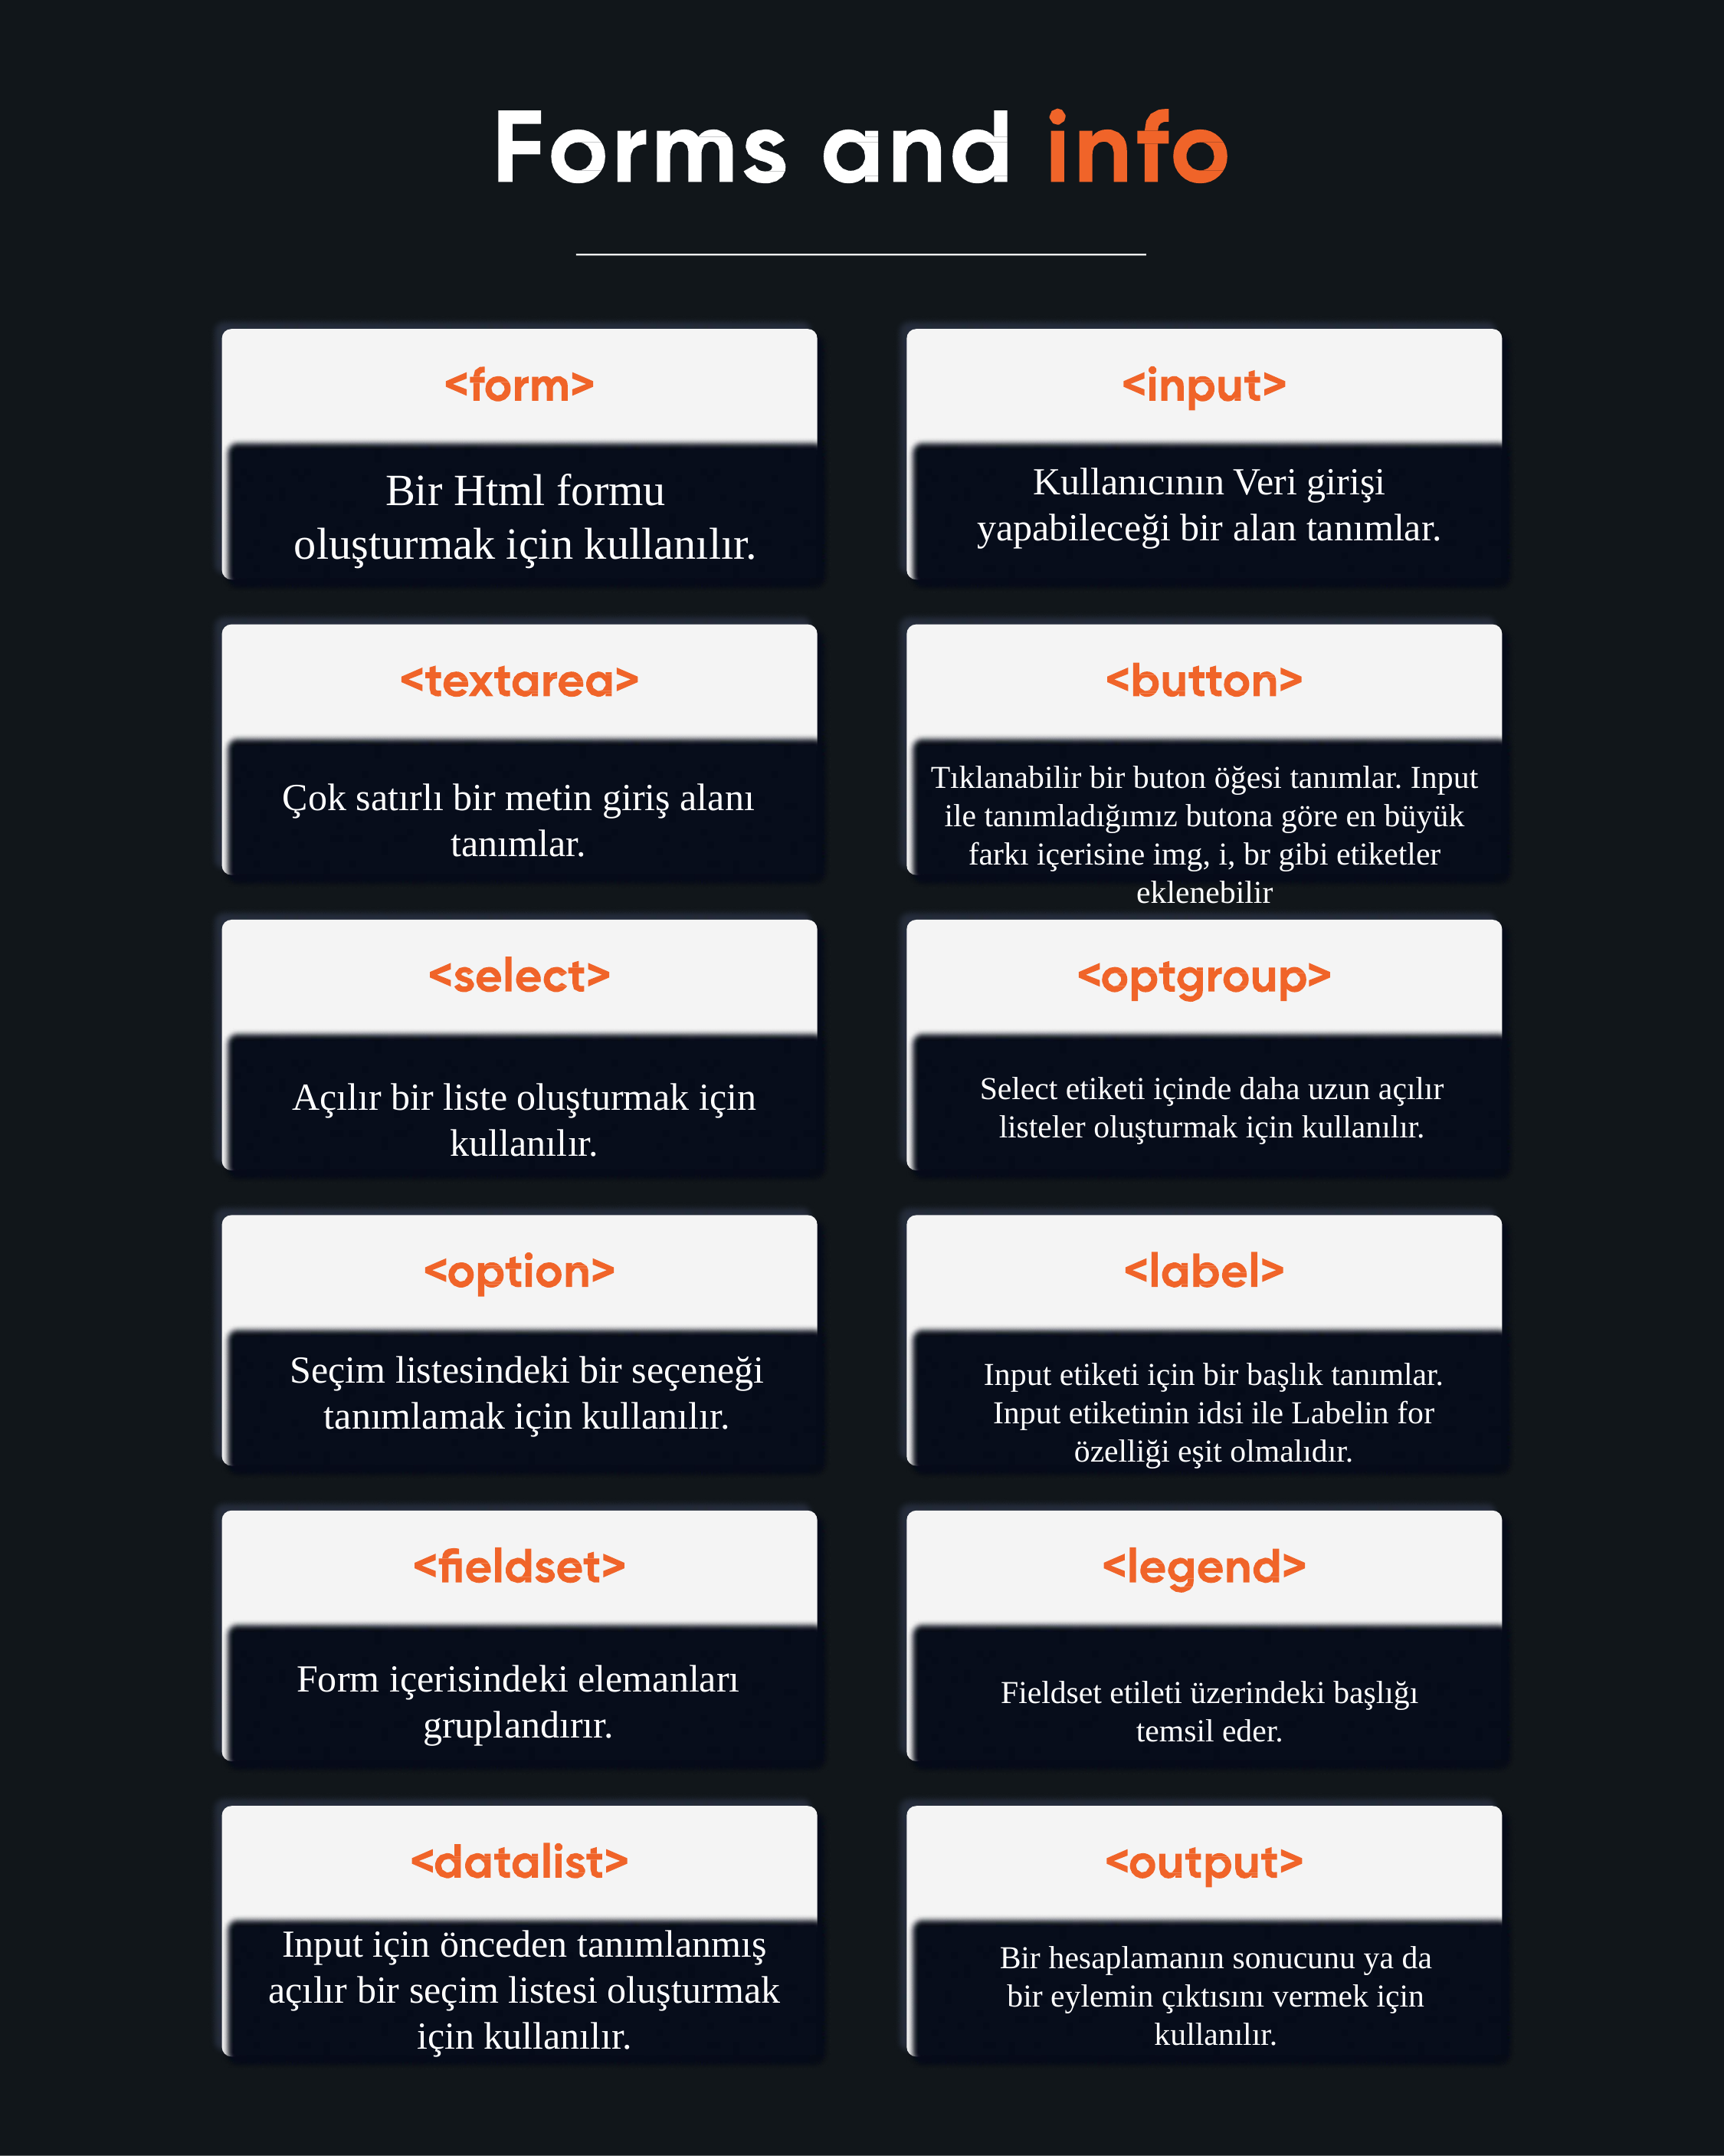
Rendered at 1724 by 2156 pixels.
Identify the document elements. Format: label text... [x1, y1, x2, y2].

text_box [208, 1497, 831, 1774]
text_box [1173, 129, 1227, 184]
text_box [551, 129, 605, 184]
text_box [1137, 109, 1169, 182]
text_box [208, 1793, 831, 2070]
text_box [498, 110, 542, 182]
text_box [893, 129, 942, 182]
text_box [893, 316, 1516, 593]
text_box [208, 907, 831, 1183]
text_box [1079, 129, 1127, 182]
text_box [893, 1793, 1516, 2070]
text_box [893, 907, 1516, 1183]
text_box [893, 1202, 1516, 1479]
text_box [893, 1497, 1516, 1774]
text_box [208, 1202, 831, 1479]
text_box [208, 611, 831, 888]
text_box [952, 110, 1008, 184]
text_box [1049, 108, 1066, 125]
text_box [617, 130, 647, 182]
text_box [743, 129, 786, 184]
text_box [823, 129, 879, 184]
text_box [208, 316, 831, 593]
text_box [1050, 130, 1064, 182]
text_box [893, 611, 1516, 888]
text_box [657, 129, 733, 182]
text_box Tıklanabilir bir buton öğesi tanımlar. Input ile tanımladığımız butona göre en büyük farkı içerisine img, i, br gibi etiketler eklenebilir [907, 894, 1503, 905]
